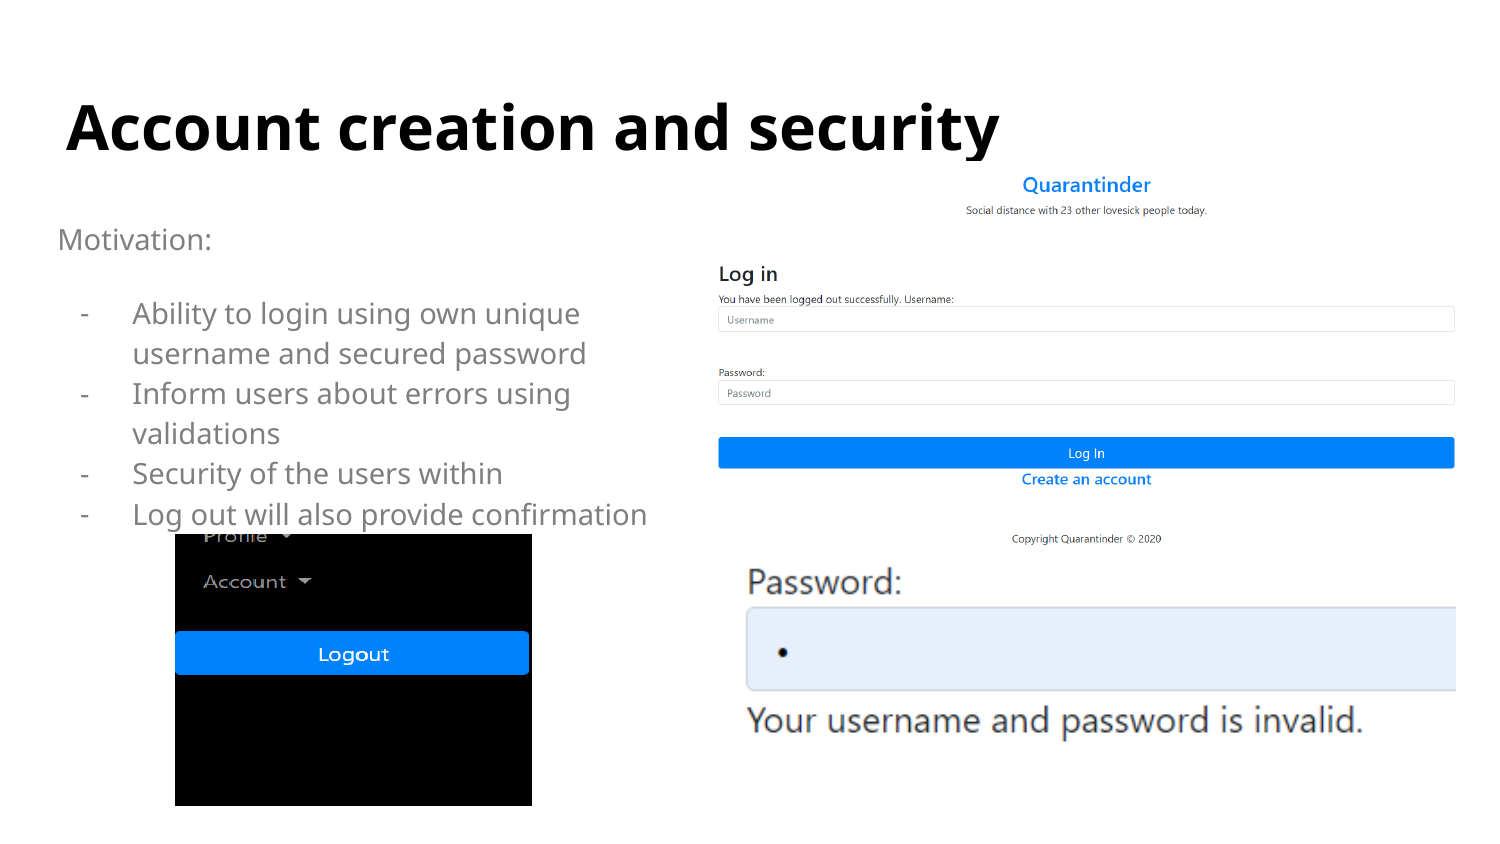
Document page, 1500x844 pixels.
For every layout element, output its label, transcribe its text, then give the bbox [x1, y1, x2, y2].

title Account creation and security [51, 72, 1449, 176]
picture [681, 161, 1491, 776]
list Motivation: Ability to login using own unique username and secured password Inform users about errors using validations Security of the users within Log out will also provide confirmation [42, 201, 676, 762]
picture [160, 534, 560, 806]
